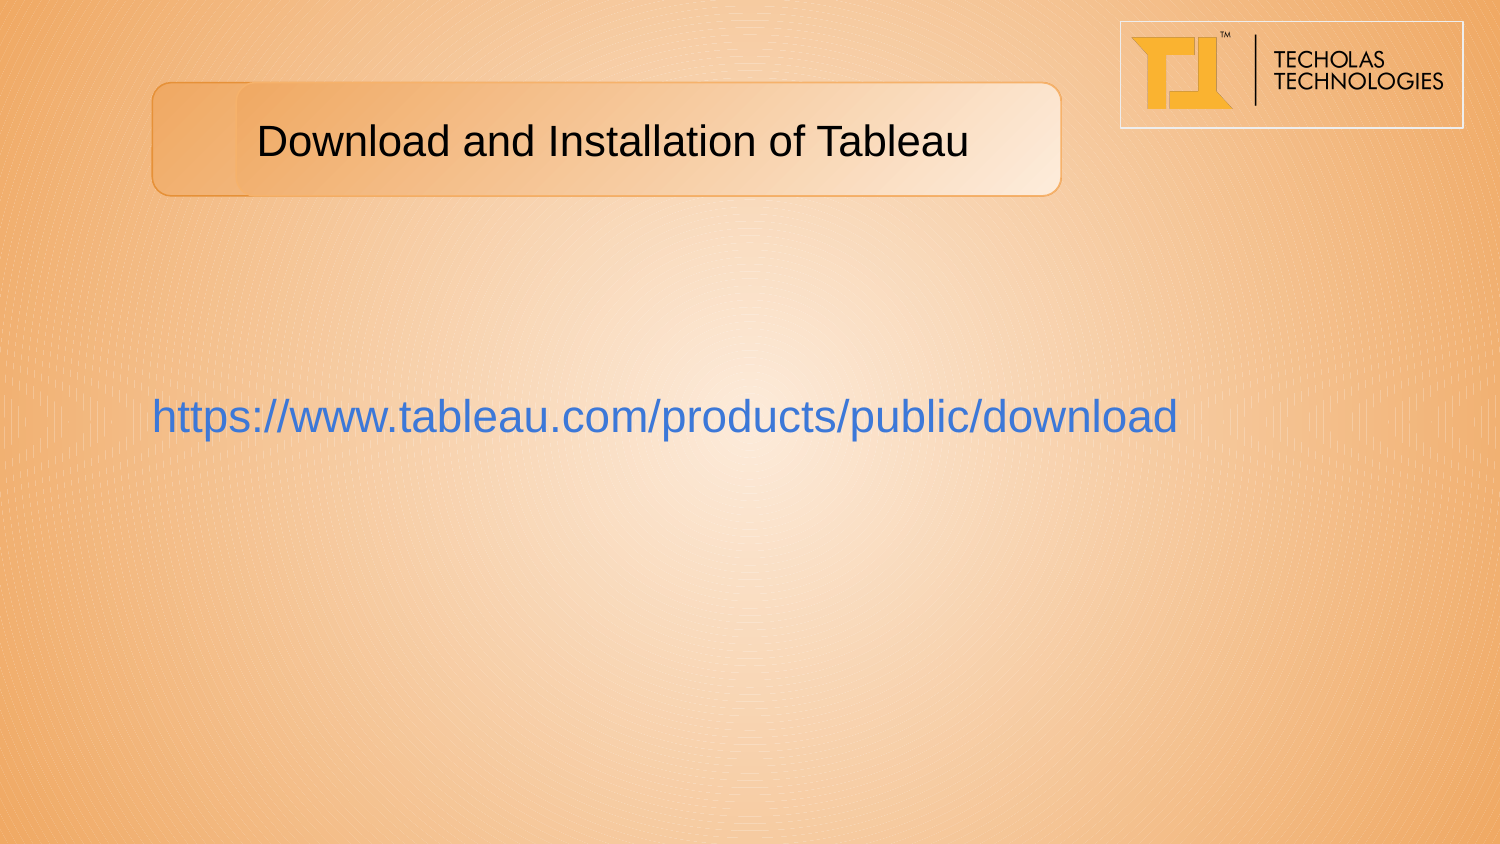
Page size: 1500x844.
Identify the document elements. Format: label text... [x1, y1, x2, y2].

list https://www.tableau.com/products/public/download [136, 195, 1500, 757]
text_box Download and Installation of Tableau [236, 82, 1062, 196]
text_box [152, 82, 252, 196]
picture [1121, 22, 1462, 127]
